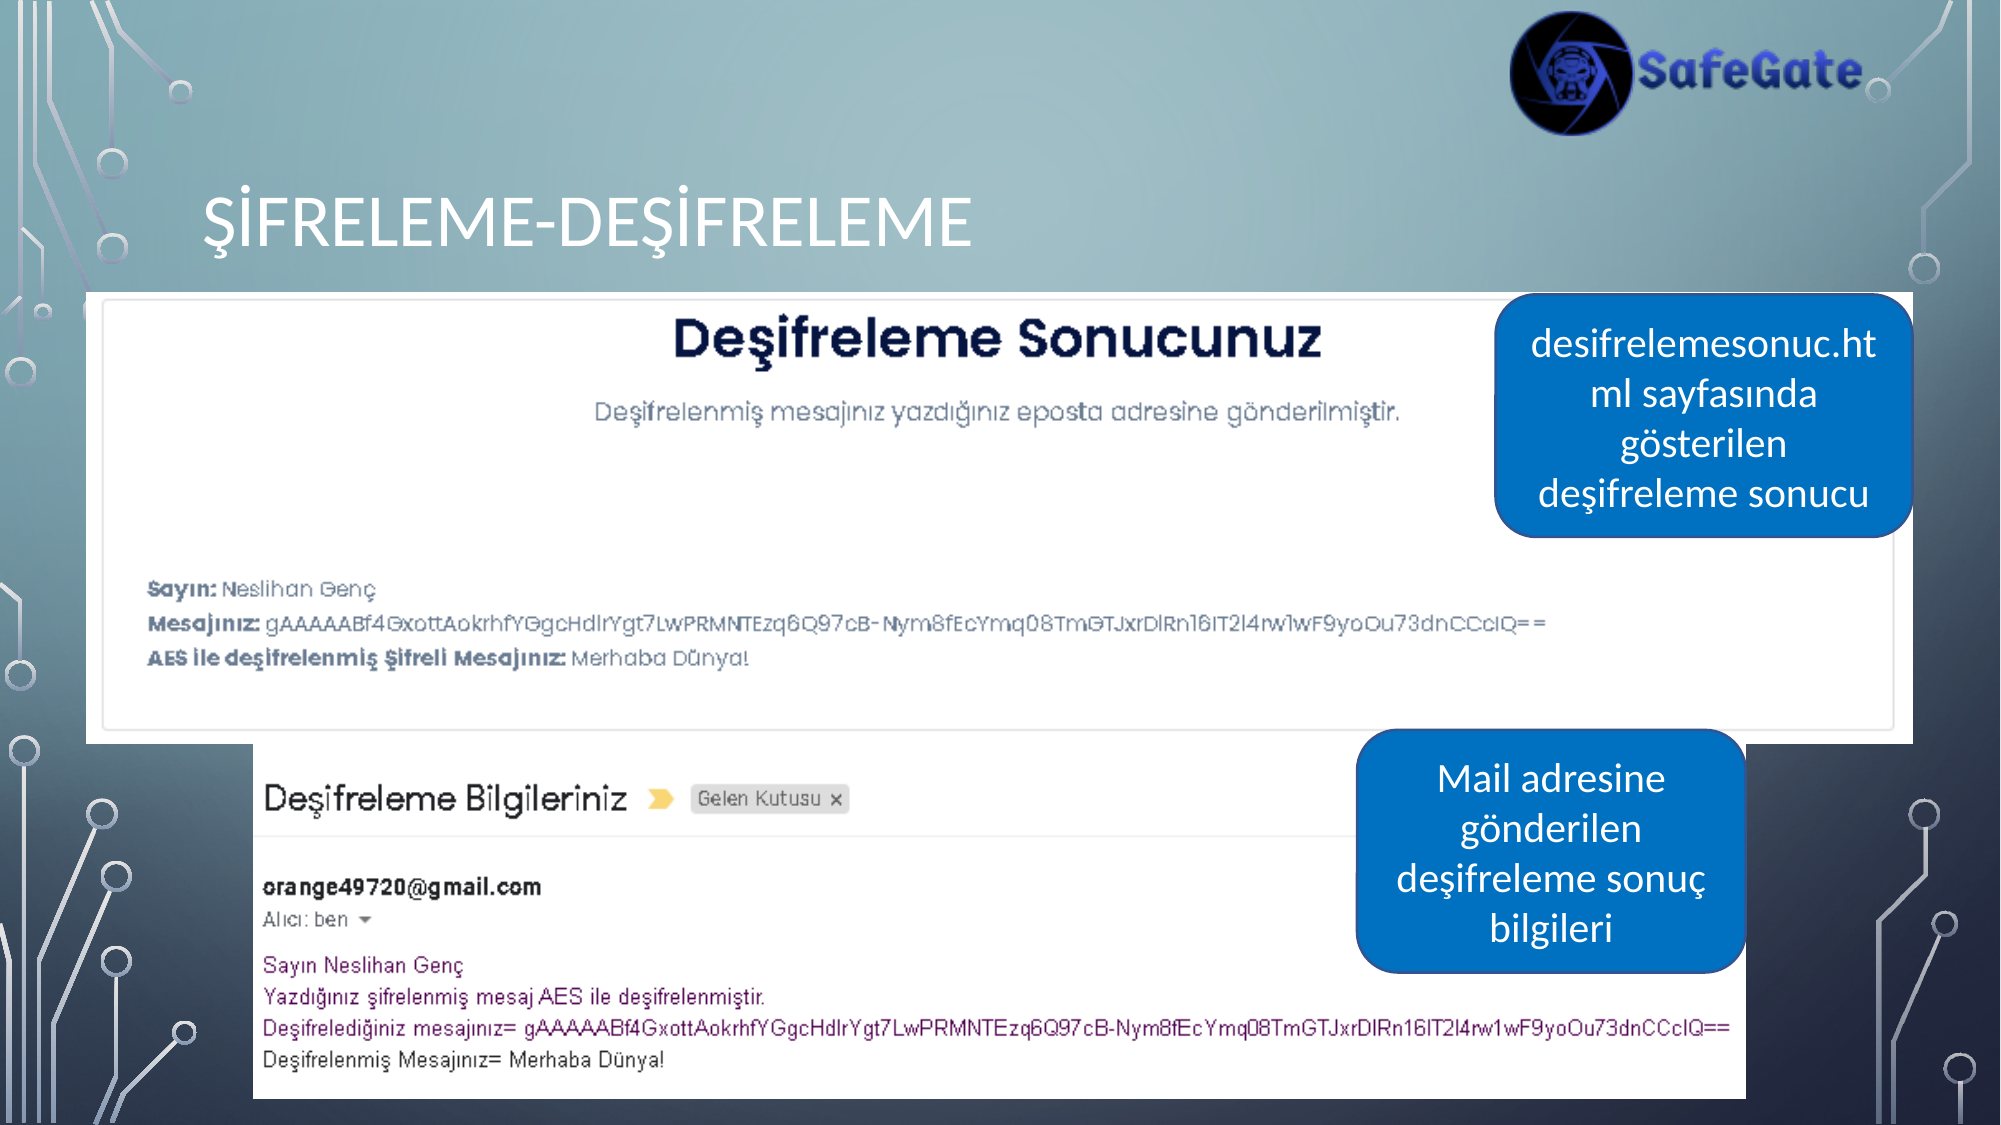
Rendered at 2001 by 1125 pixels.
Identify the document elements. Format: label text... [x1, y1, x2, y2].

picture [1500, 0, 1873, 147]
title Şifreleme-deşifreleme [187, 101, 1813, 292]
picture [86, 292, 1913, 1100]
